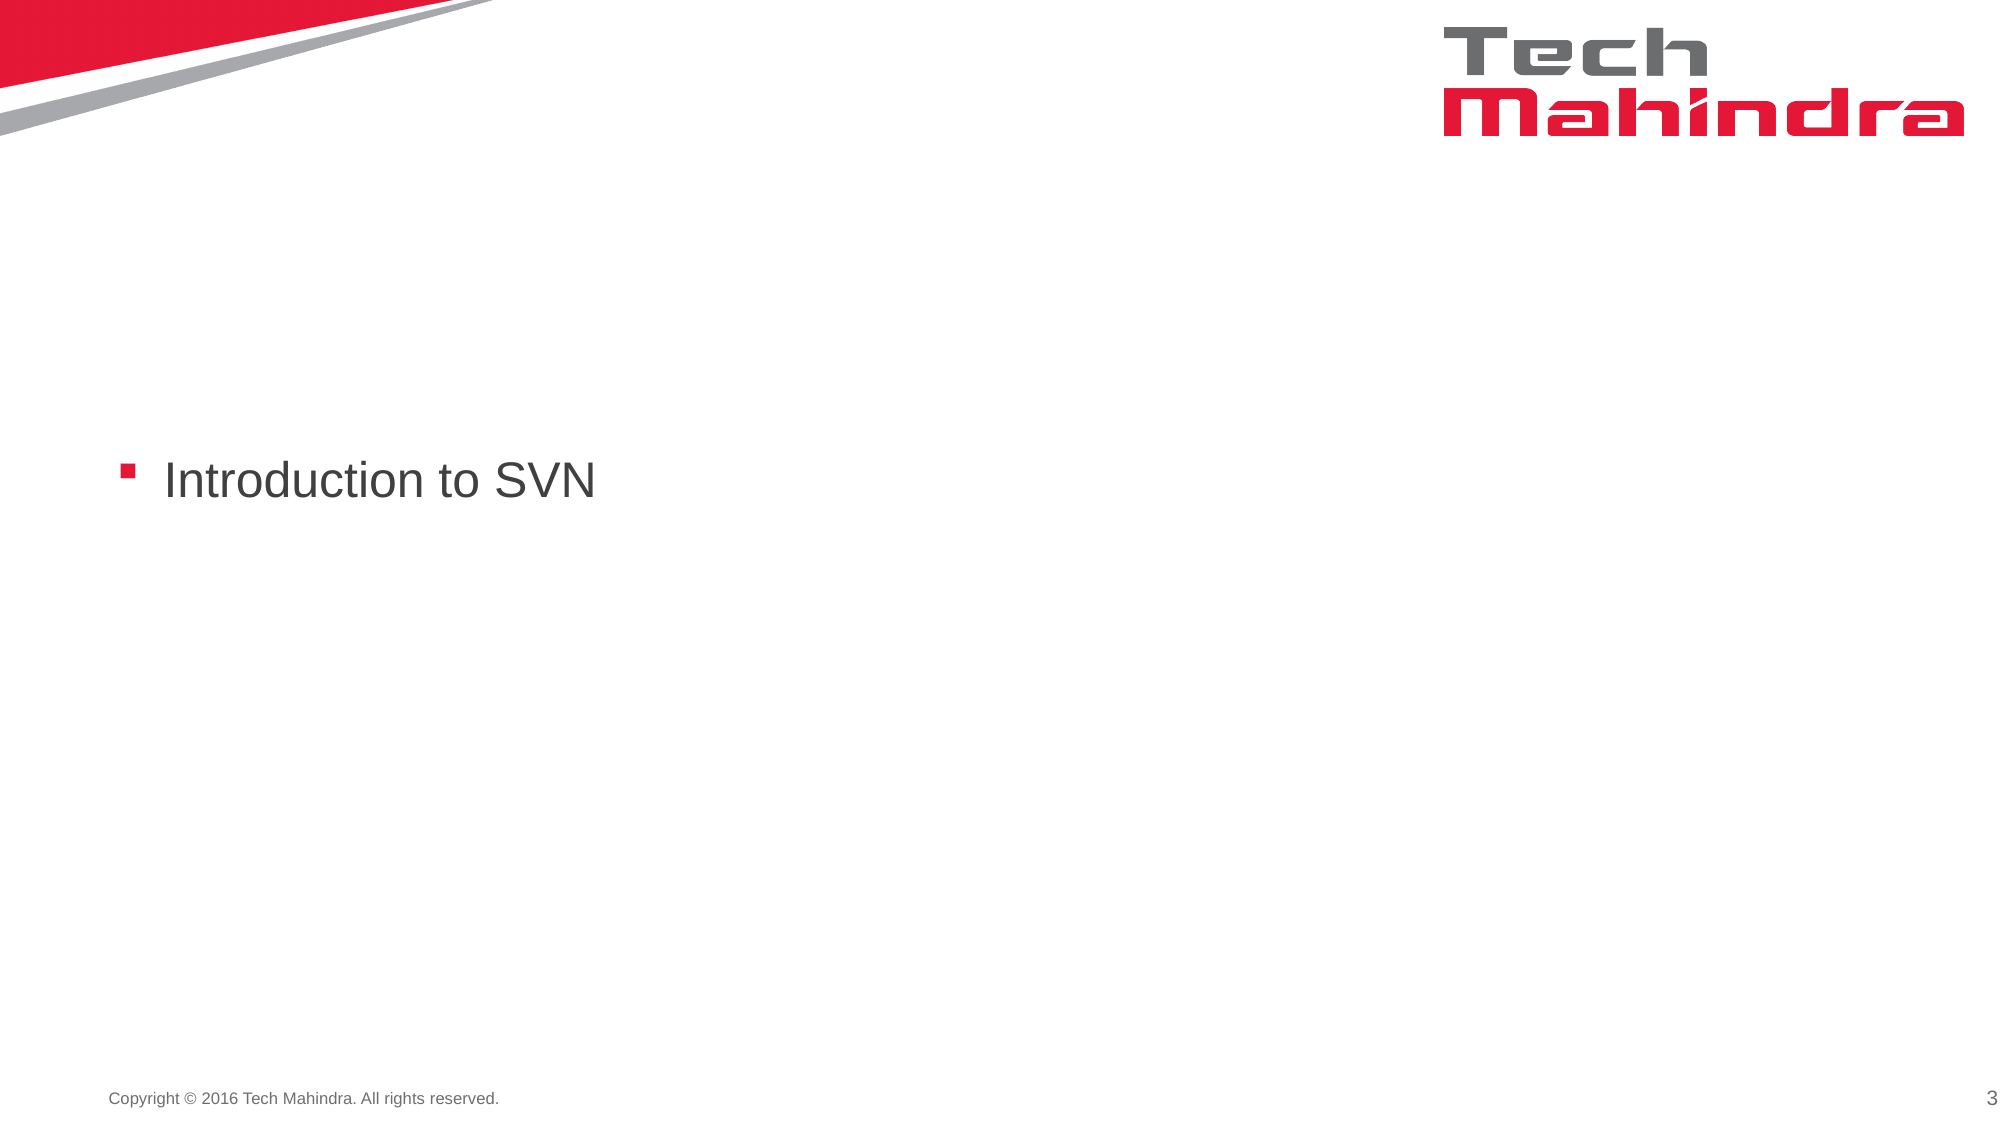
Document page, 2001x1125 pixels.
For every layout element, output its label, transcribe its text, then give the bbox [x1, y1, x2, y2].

picture [0, 0, 497, 136]
list Introduction to SVN [116, 387, 1986, 509]
picture [1444, 27, 1964, 136]
